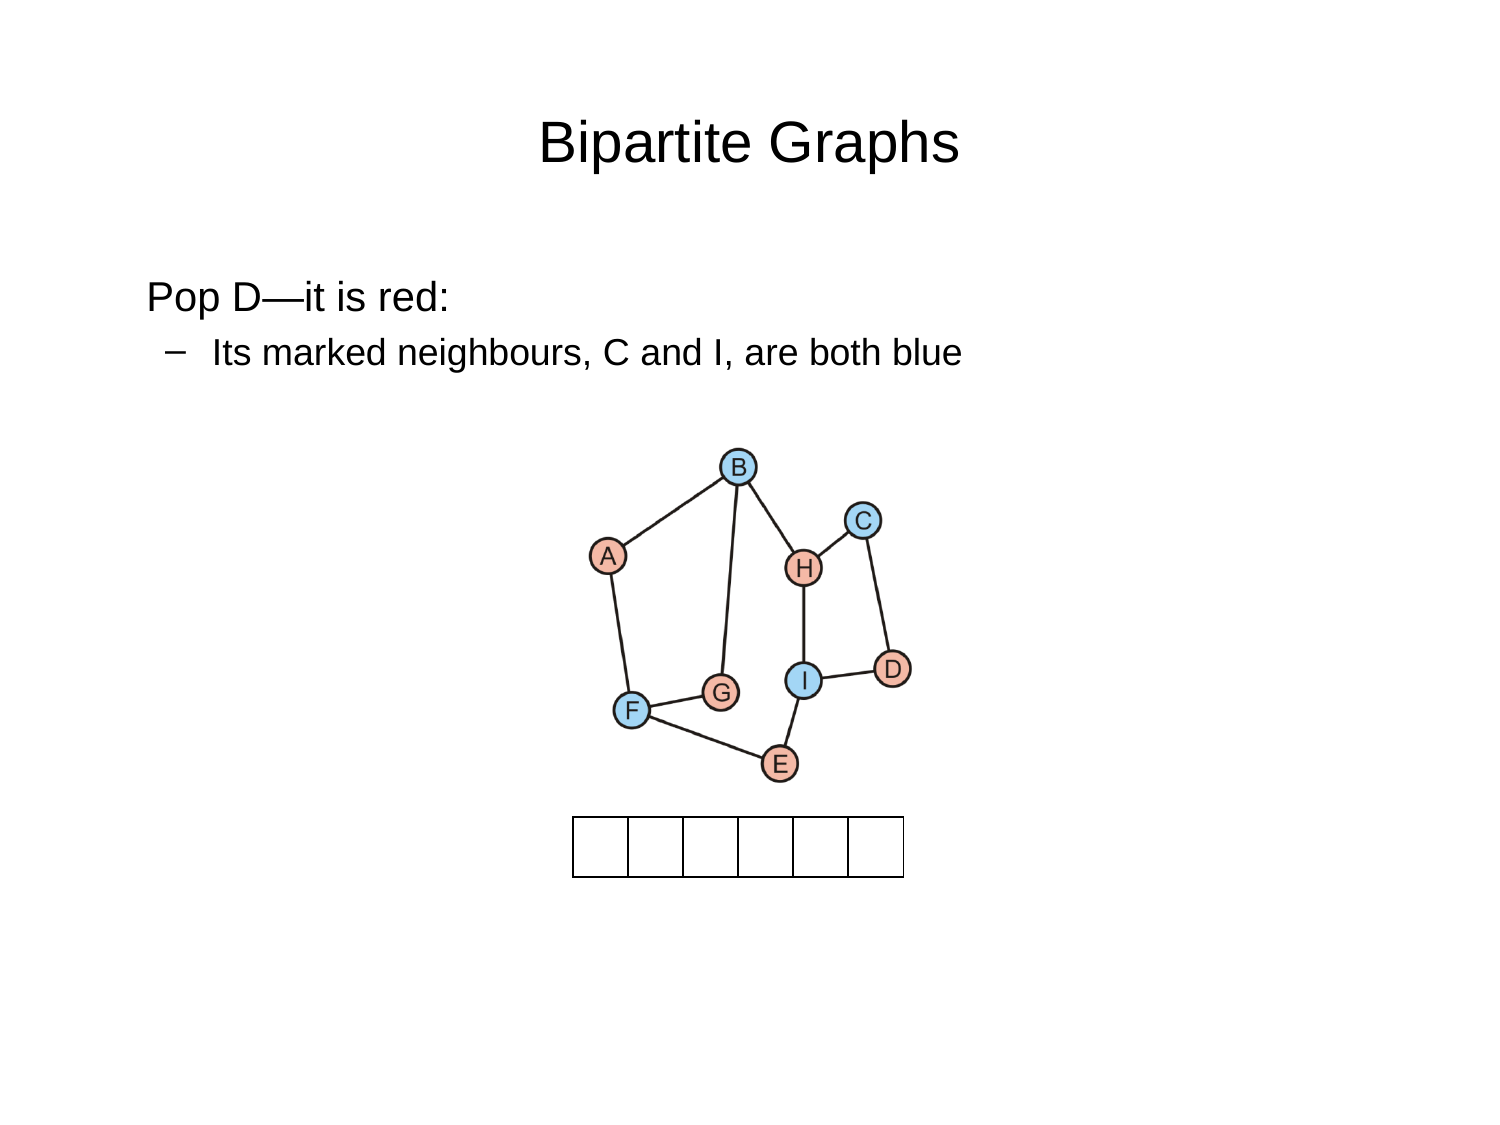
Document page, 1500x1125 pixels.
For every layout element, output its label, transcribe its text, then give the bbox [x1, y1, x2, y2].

title Bipartite Graphs [74, 44, 1426, 233]
table_header [739, 818, 792, 876]
table_header [684, 818, 737, 876]
table_header [849, 818, 903, 876]
table_header [574, 818, 627, 876]
table_header [629, 818, 682, 876]
list Pop D—it is red: Its marked neighbours, C and I, are both blue [74, 262, 1426, 1006]
picture [584, 443, 916, 788]
table_header [794, 818, 847, 876]
